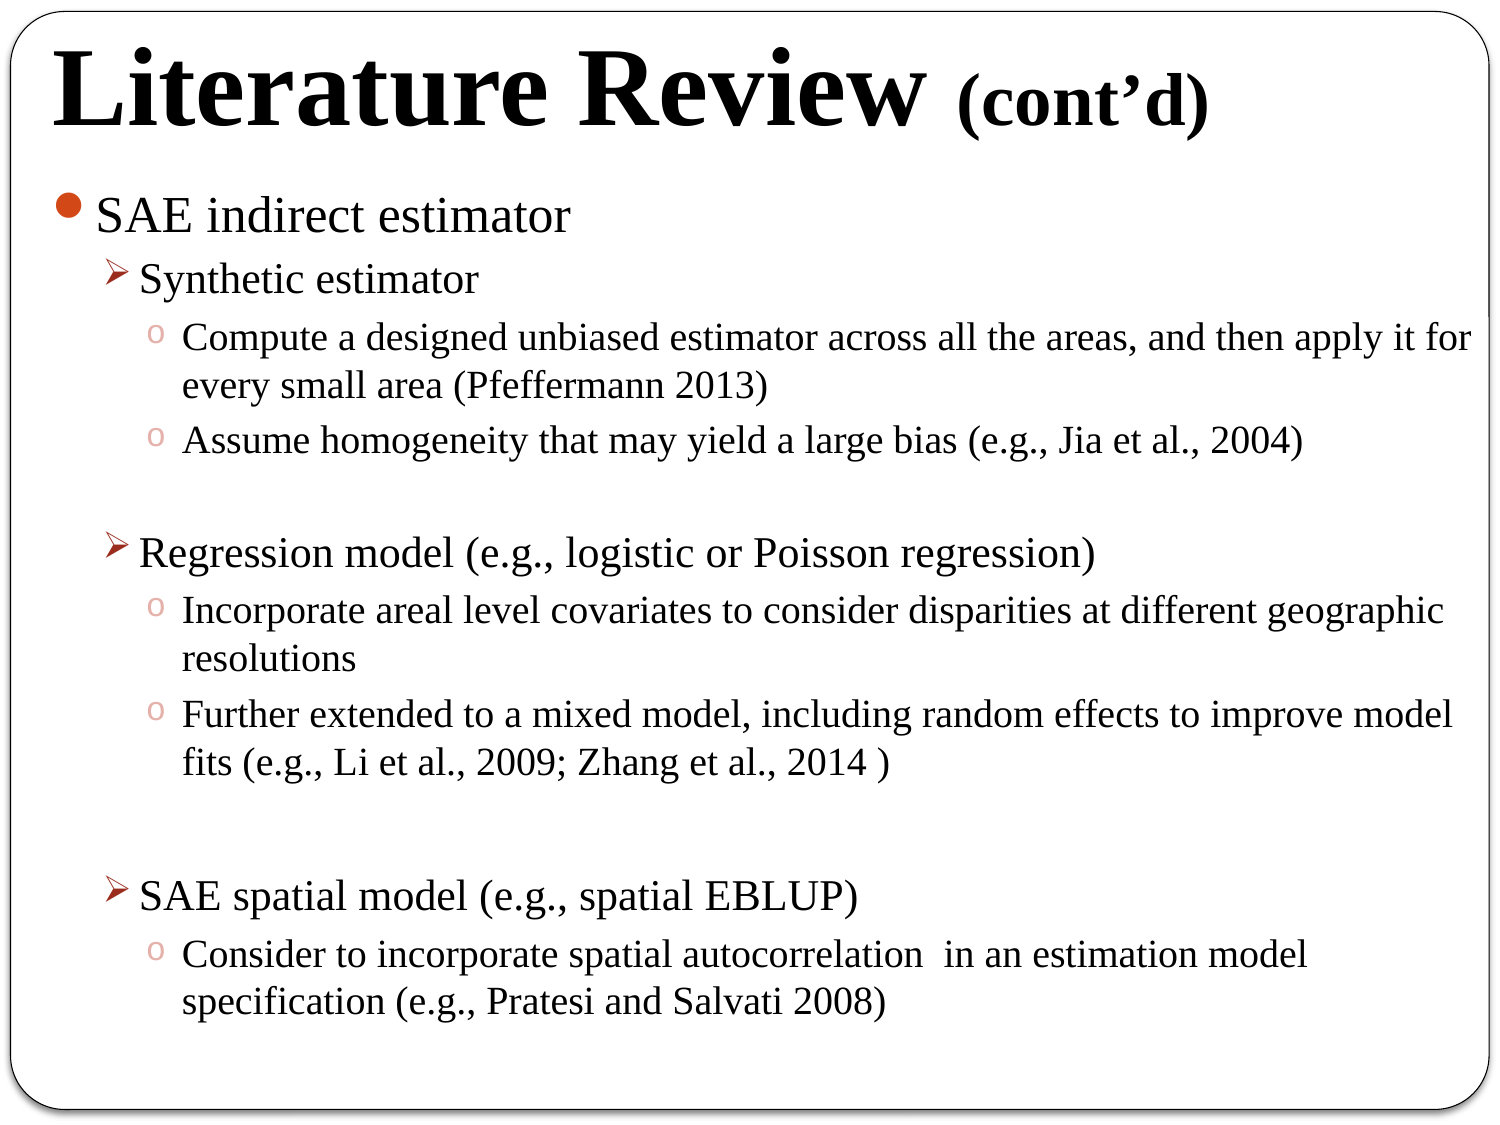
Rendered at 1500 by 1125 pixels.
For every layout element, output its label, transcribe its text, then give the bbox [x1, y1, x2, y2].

list SAE indirect estimator Synthetic estimator Compute a designed unbiased estimator across all the areas, and then apply it for every small area (Pfeffermann 2013) Assume homogeneity that may yield a large bias (e.g., Jia et al., 2004) Regression model (e.g., logistic or Poisson regression) Incorporate areal level covariates to consider disparities at different geographic resolutions Further extended to a mixed model, including random effects to improve model fits (e.g., Li et al., 2009; Zhang et al., 2014 ) SAE spatial model (e.g., spatial EBLUP) Consider to incorporate spatial autocorrelation in an estimation model specification (e.g., Pratesi and Salvati 2008) [37, 137, 1500, 1038]
title Literature Review (cont’d) [37, 0, 1475, 163]
